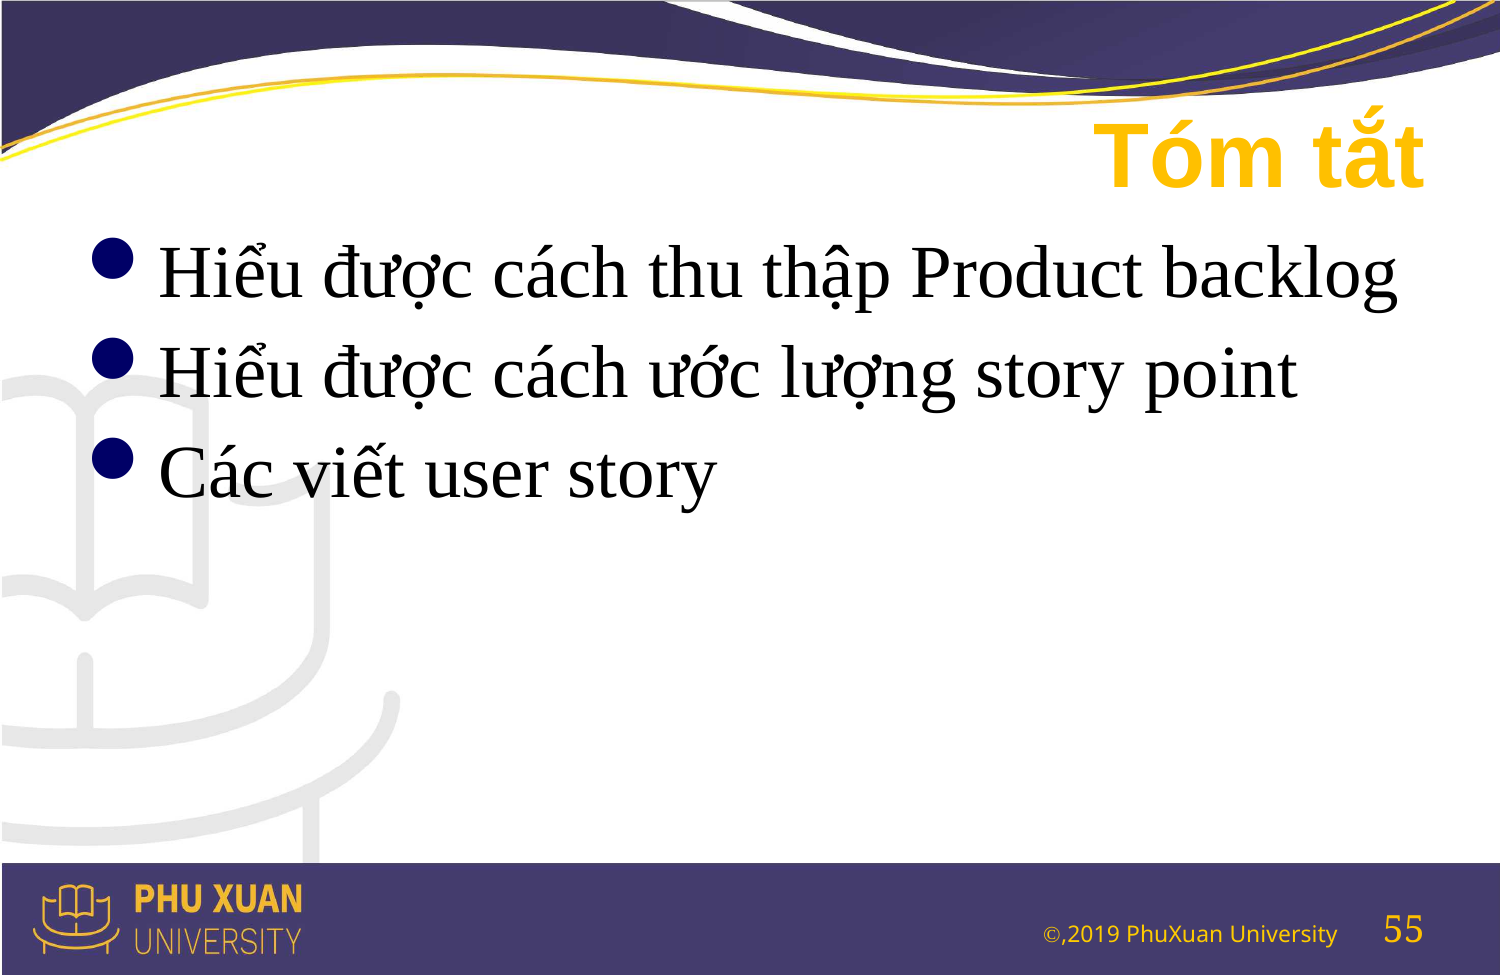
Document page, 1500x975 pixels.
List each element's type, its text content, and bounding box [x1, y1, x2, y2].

list Hiểu được cách thu thập Product backlog Hiểu được cách ước lượng story point Các viết user story [75, 216, 1425, 841]
title Tóm tắt [75, 43, 1425, 206]
slide_number 55 [1299, 903, 1425, 956]
picture [0, 0, 1500, 975]
